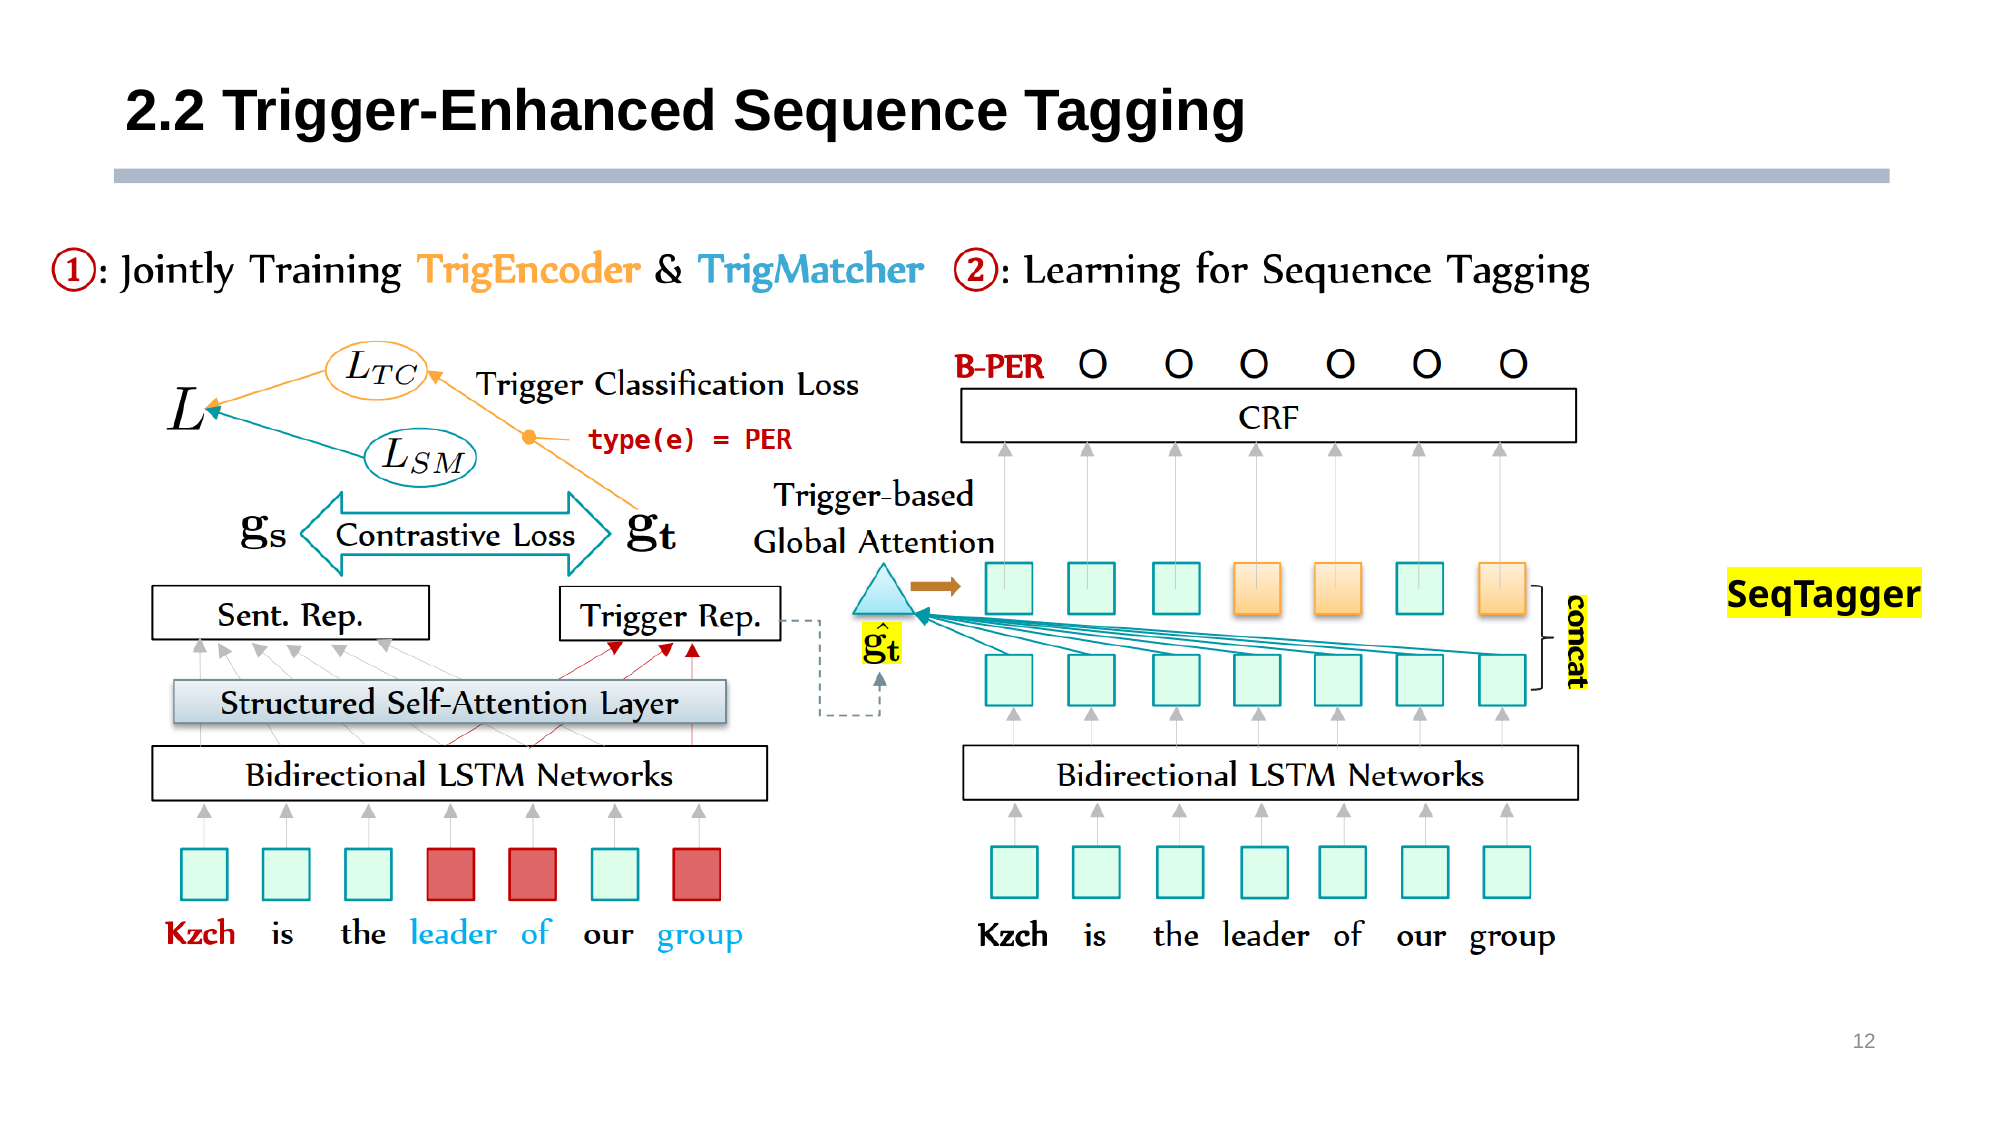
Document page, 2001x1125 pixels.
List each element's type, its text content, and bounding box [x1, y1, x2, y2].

picture [47, 194, 1590, 981]
slide_number 12 [1417, 1023, 1891, 1058]
text_box SeqTagger [1712, 562, 1937, 623]
title 2.2 ﻿Trigger-Enhanced Sequence Tagging [109, 0, 1652, 151]
